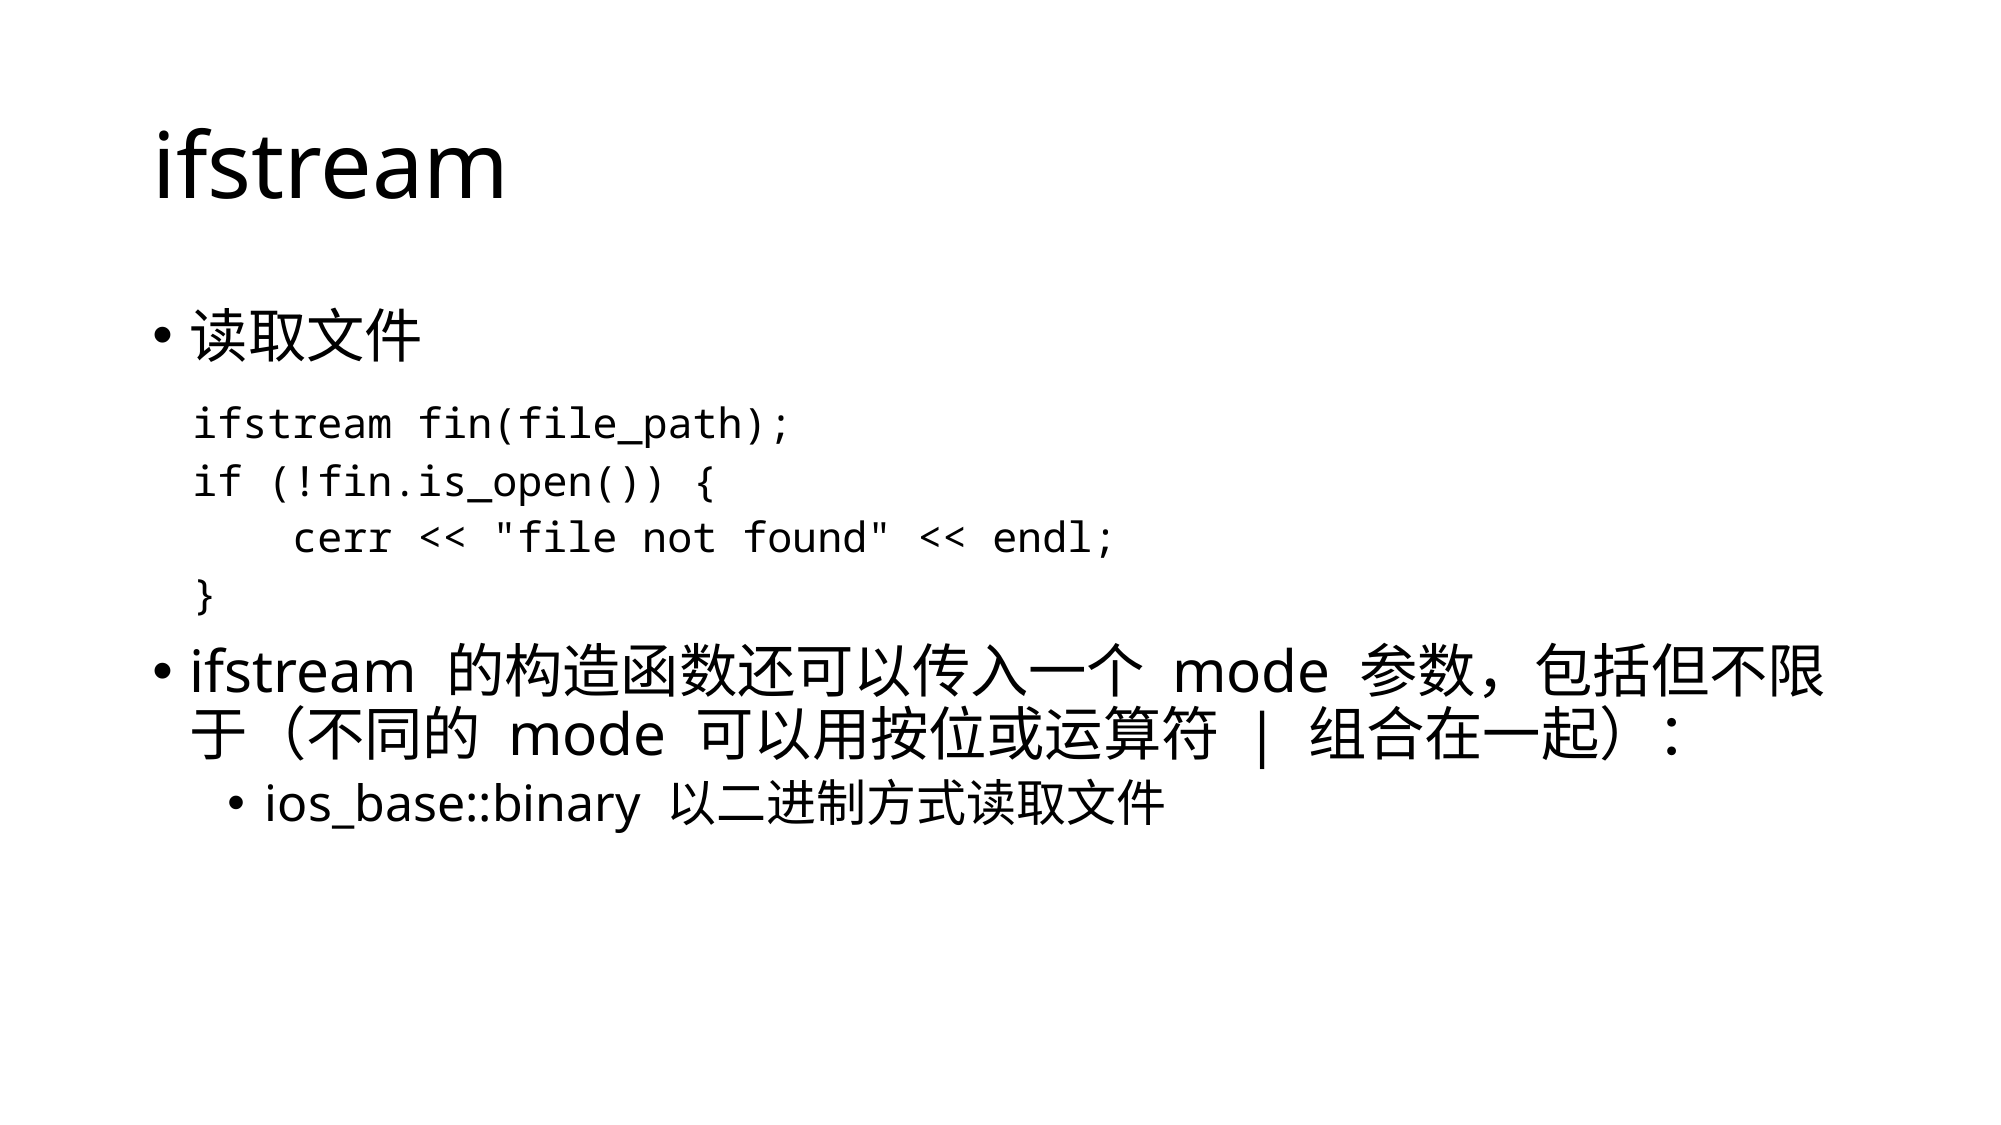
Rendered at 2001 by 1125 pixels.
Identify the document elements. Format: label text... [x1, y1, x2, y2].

title ifstream [137, 59, 1863, 278]
table_header ifstream fin(file_path); if (!fin.is_open()) { cerr << "file not found" << endl; } [178, 388, 1510, 627]
list 读取文件 ifstream 的构造函数还可以传入一个 mode 参数，包括但不限于（不同的 mode 可以用按位或运算符 | 组合在一起）： ios_base::binary 以二进制方式读取文件 [137, 299, 1863, 1014]
